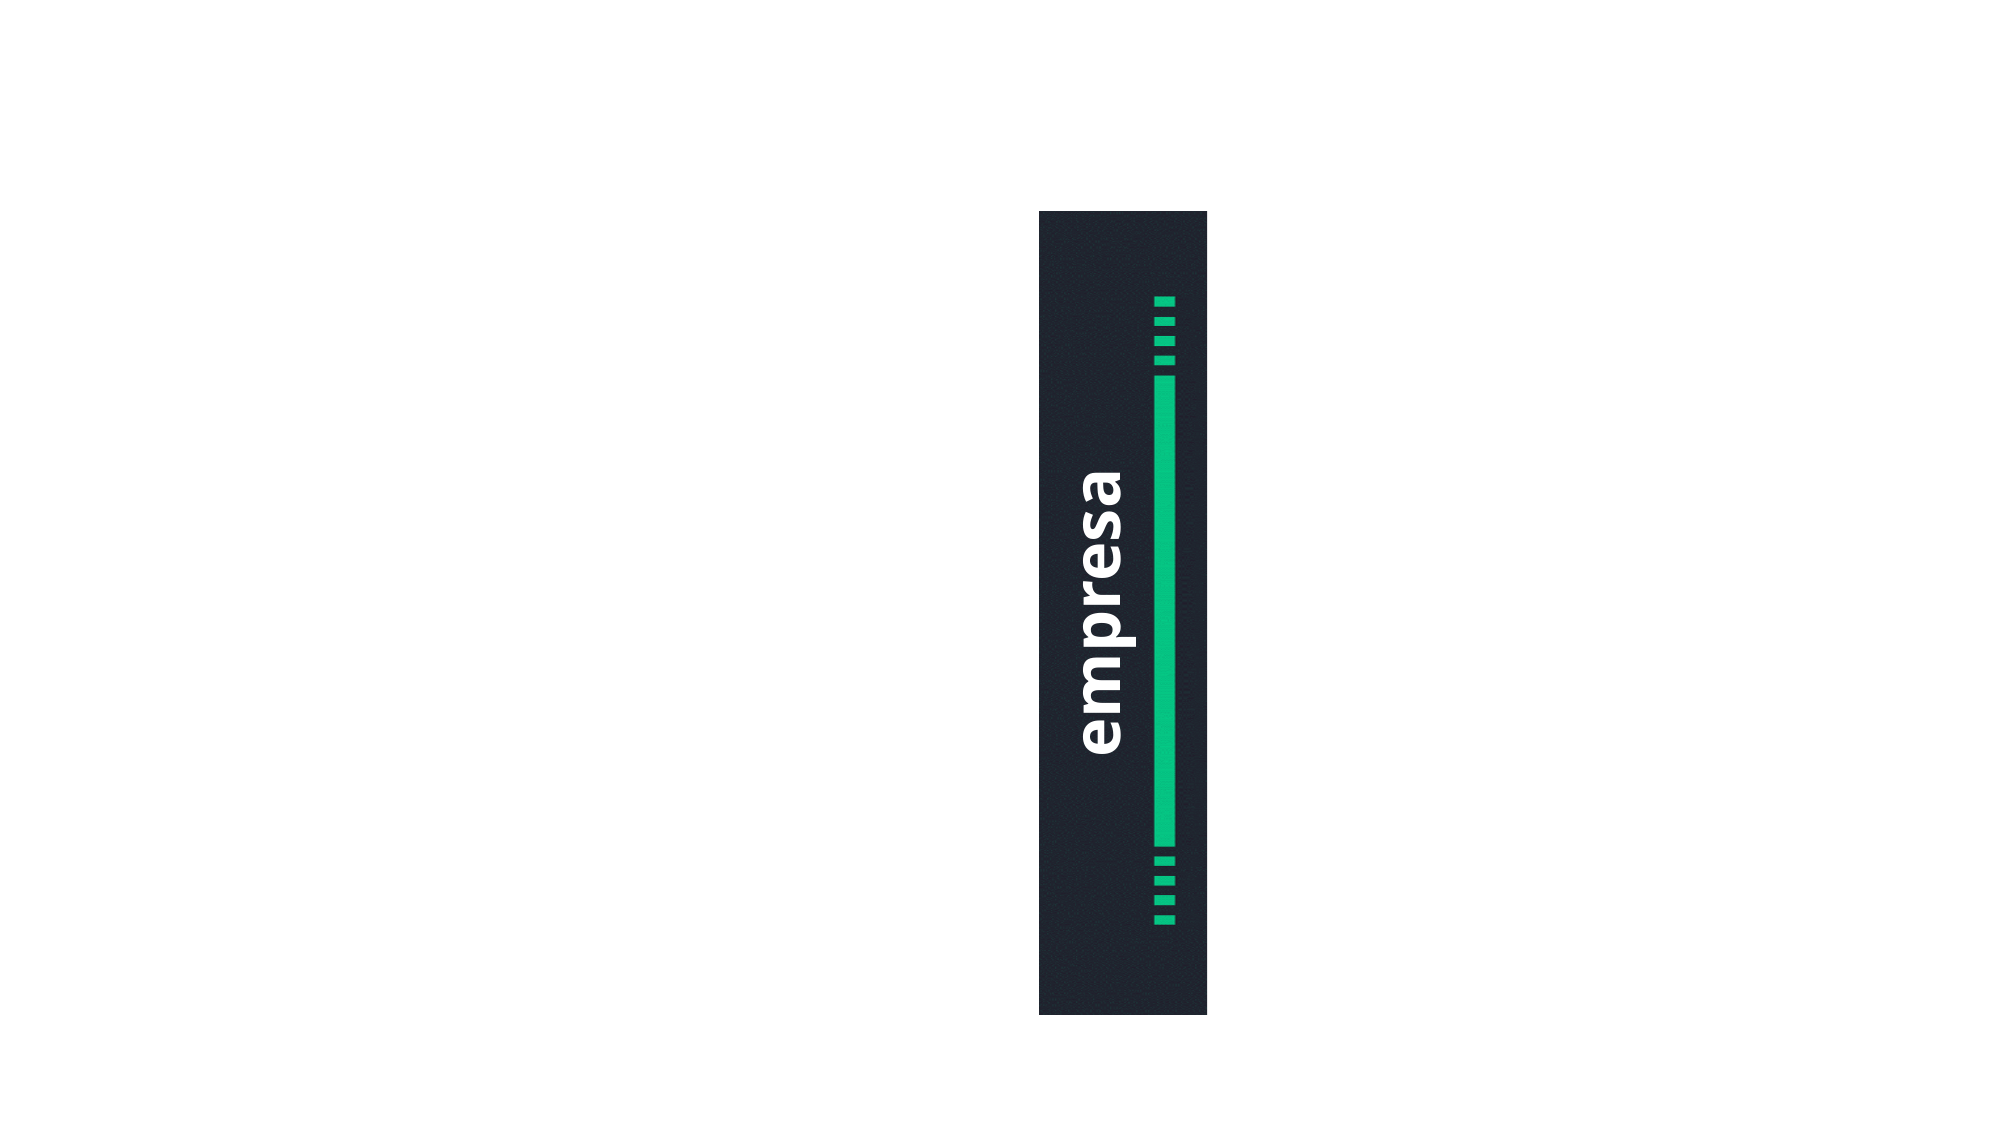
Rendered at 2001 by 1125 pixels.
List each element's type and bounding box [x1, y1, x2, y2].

text_box [1029, 211, 1208, 1015]
